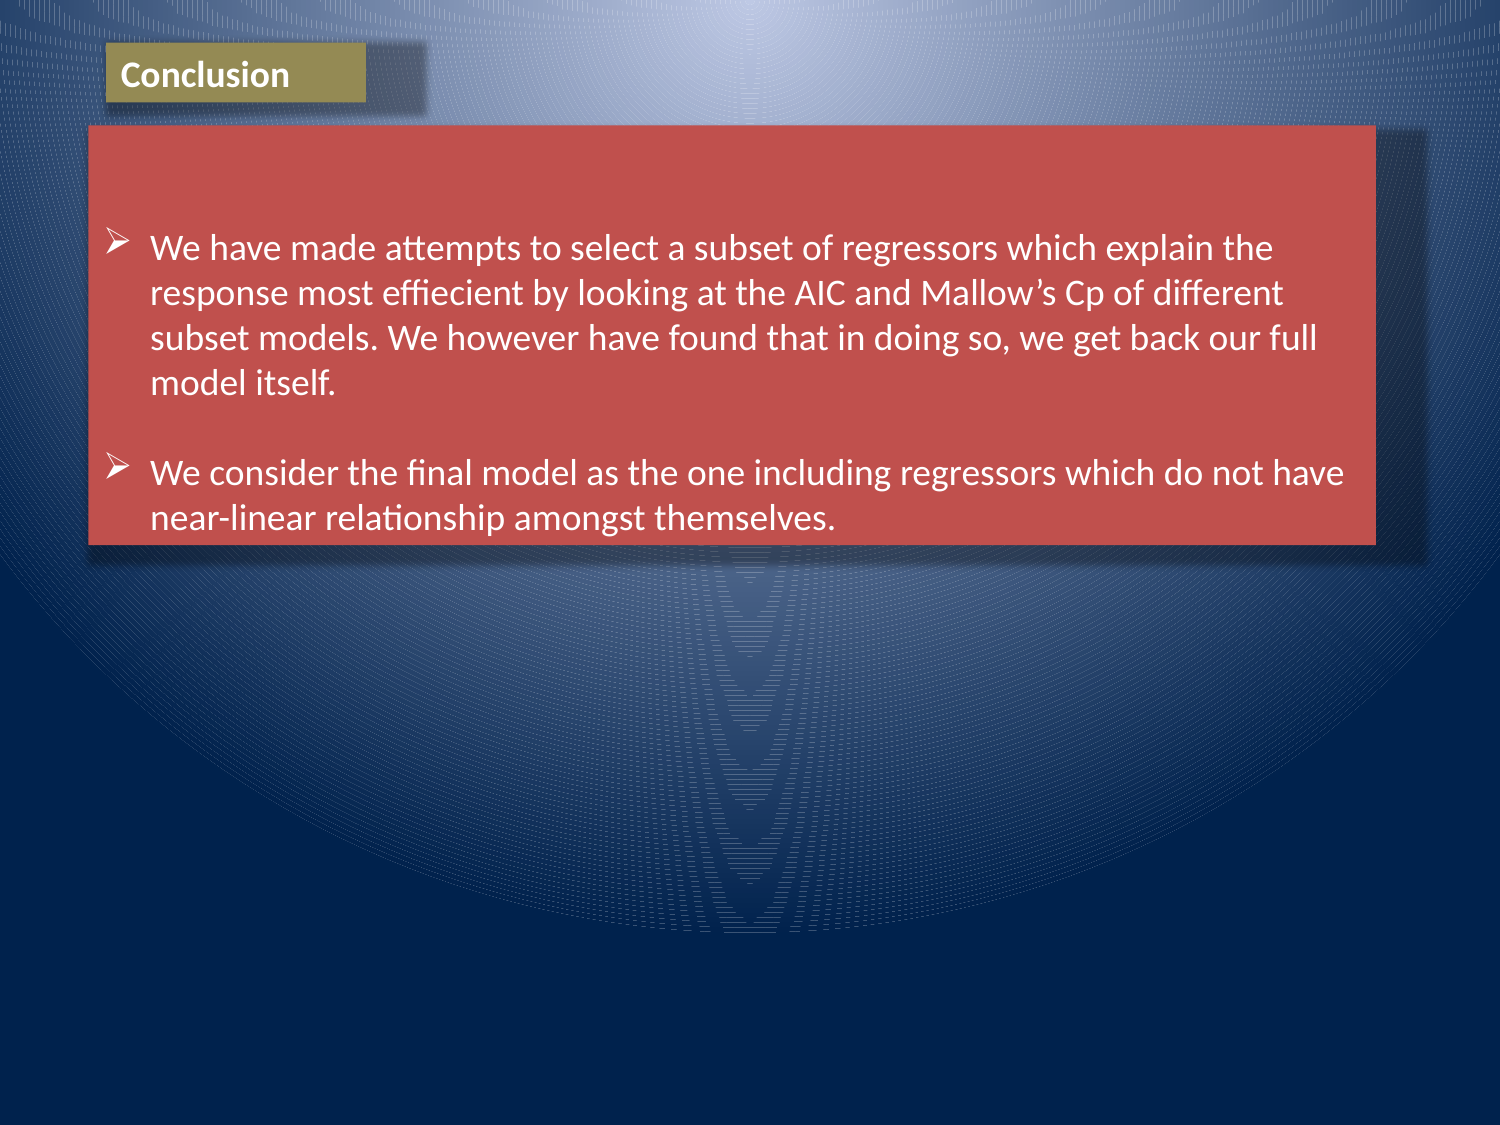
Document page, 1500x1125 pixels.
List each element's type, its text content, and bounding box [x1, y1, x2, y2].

text_box We have made attempts to select a subset of regressors which explain the response most effiecient by looking at the AIC and Mallow’s Cp of different subset models. We however have found that in doing so, we get back our full model itself. We consider the final model as the one including regressors which do not have near-linear relationship amongst themselves. [88, 125, 1376, 546]
text_box Conclusion [106, 42, 366, 103]
